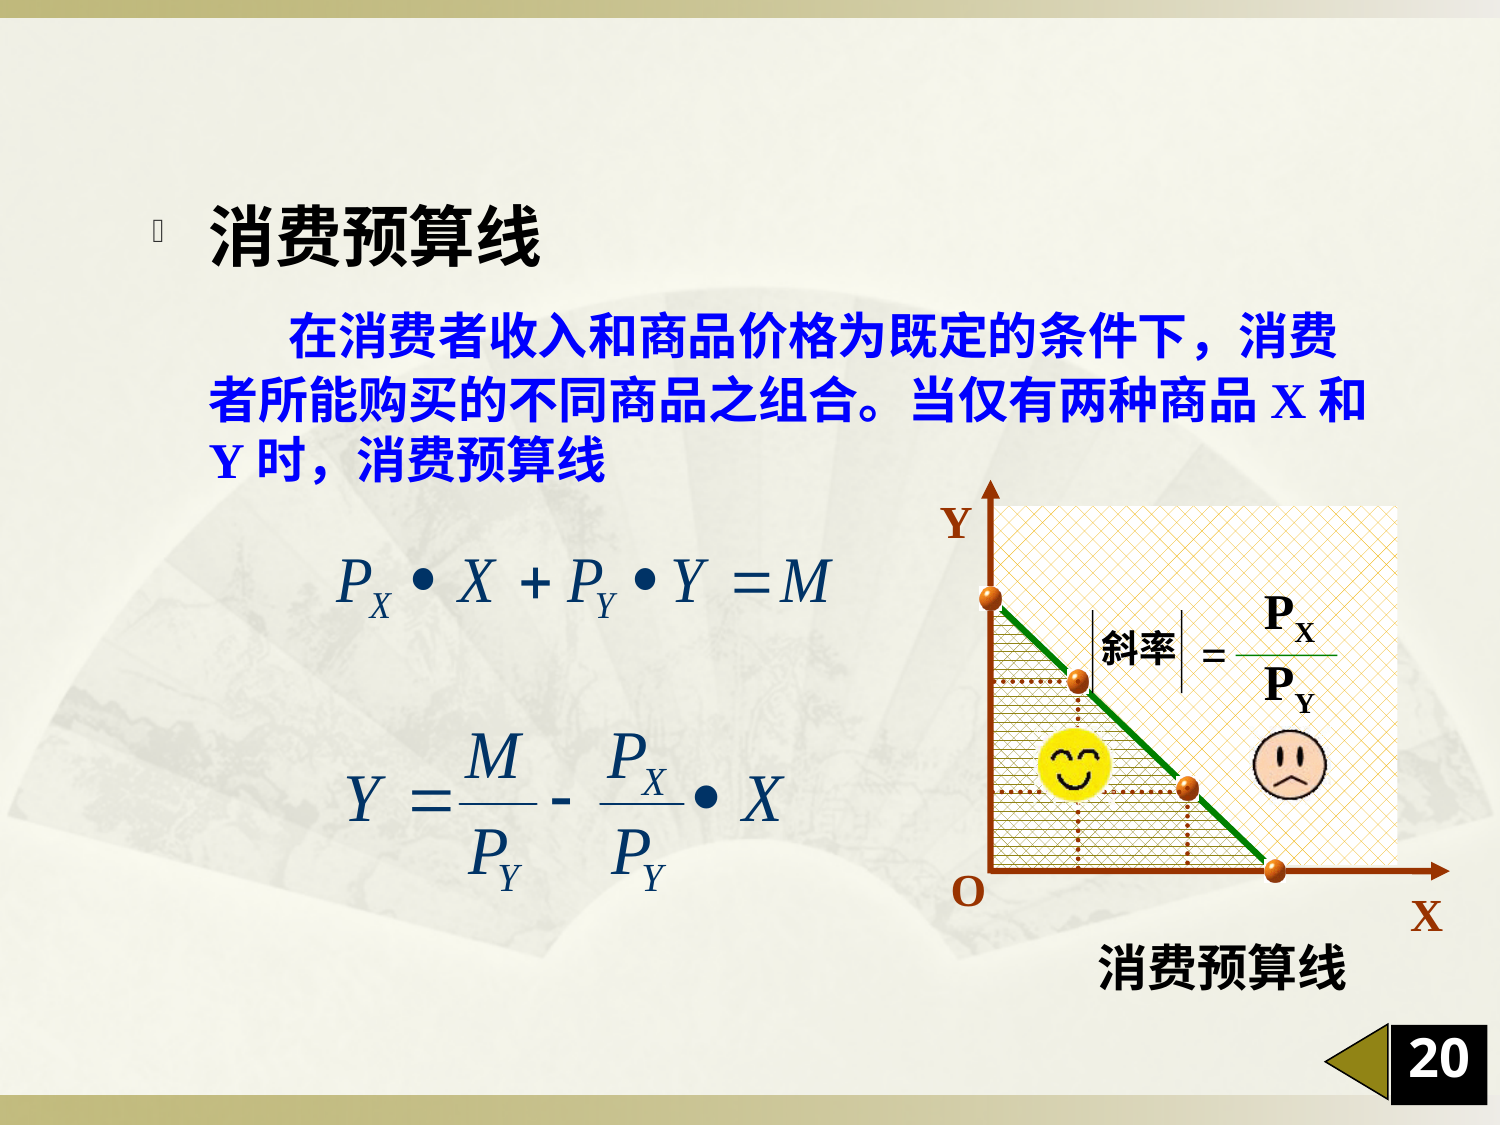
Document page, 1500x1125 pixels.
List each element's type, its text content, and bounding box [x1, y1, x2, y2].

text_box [924, 479, 1451, 1005]
list 消费预算线 在消费者收入和商品价格为既定的条件下，消费者所能购买的不同商品之组合。当仅有两种商品X和Y时，消费预算线 [137, 187, 1388, 913]
text_box [1325, 1024, 1388, 1100]
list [336, 712, 801, 903]
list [324, 536, 851, 627]
text_box 20 [1391, 1024, 1488, 1106]
